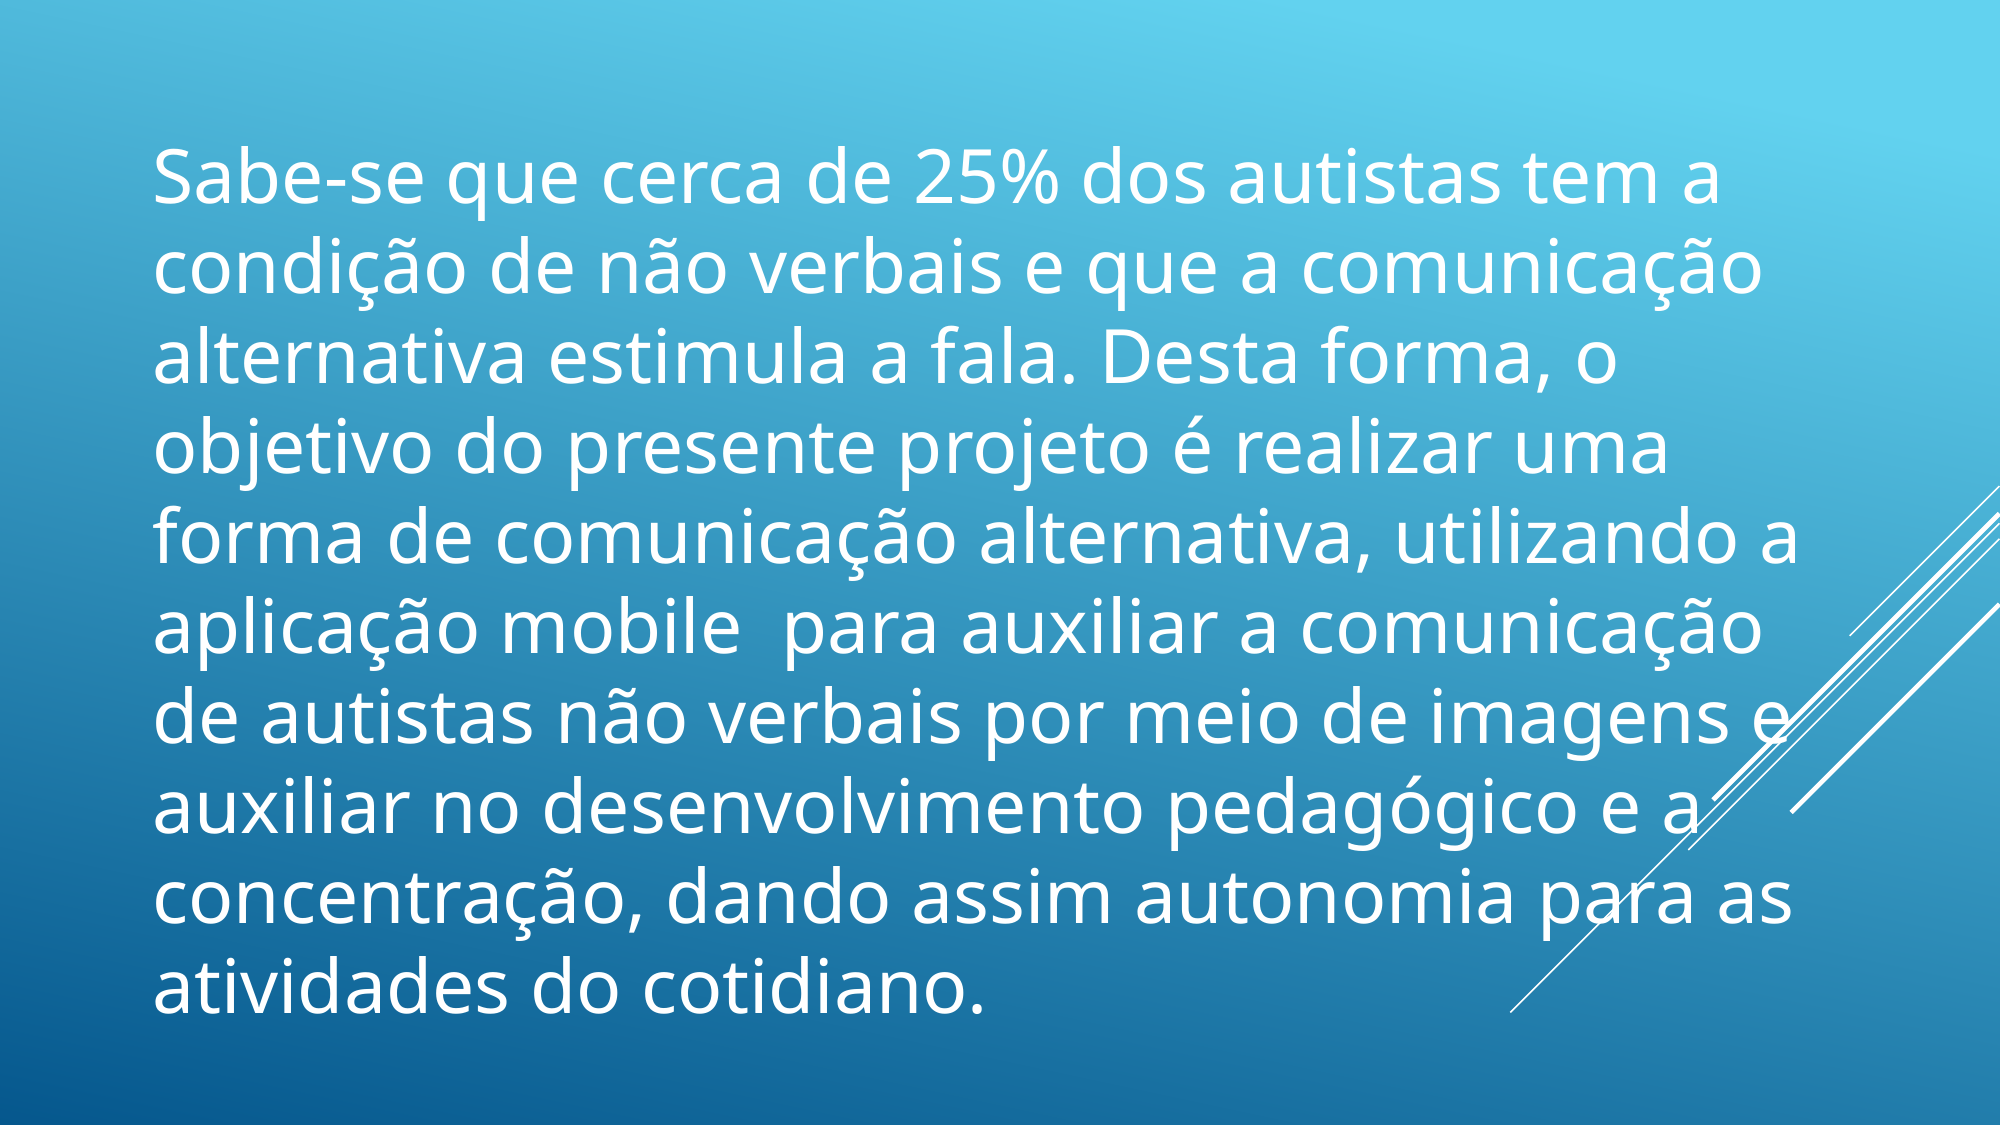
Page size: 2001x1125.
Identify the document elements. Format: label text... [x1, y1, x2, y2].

list Sabe-se que cerca de 25% dos autistas tem a condição de não verbais e que a comunicação alternativa estimula a fala. Desta forma, o objetivo do presente projeto é realizar uma forma de comunicação alternativa, utilizando a aplicação mobile para auxiliar a comunicação de autistas não verbais por meio de imagens e auxiliar no desenvolvimento pedagógico e a concentração, dando assim autonomia para as atividades do cotidiano. [137, 143, 1863, 1014]
